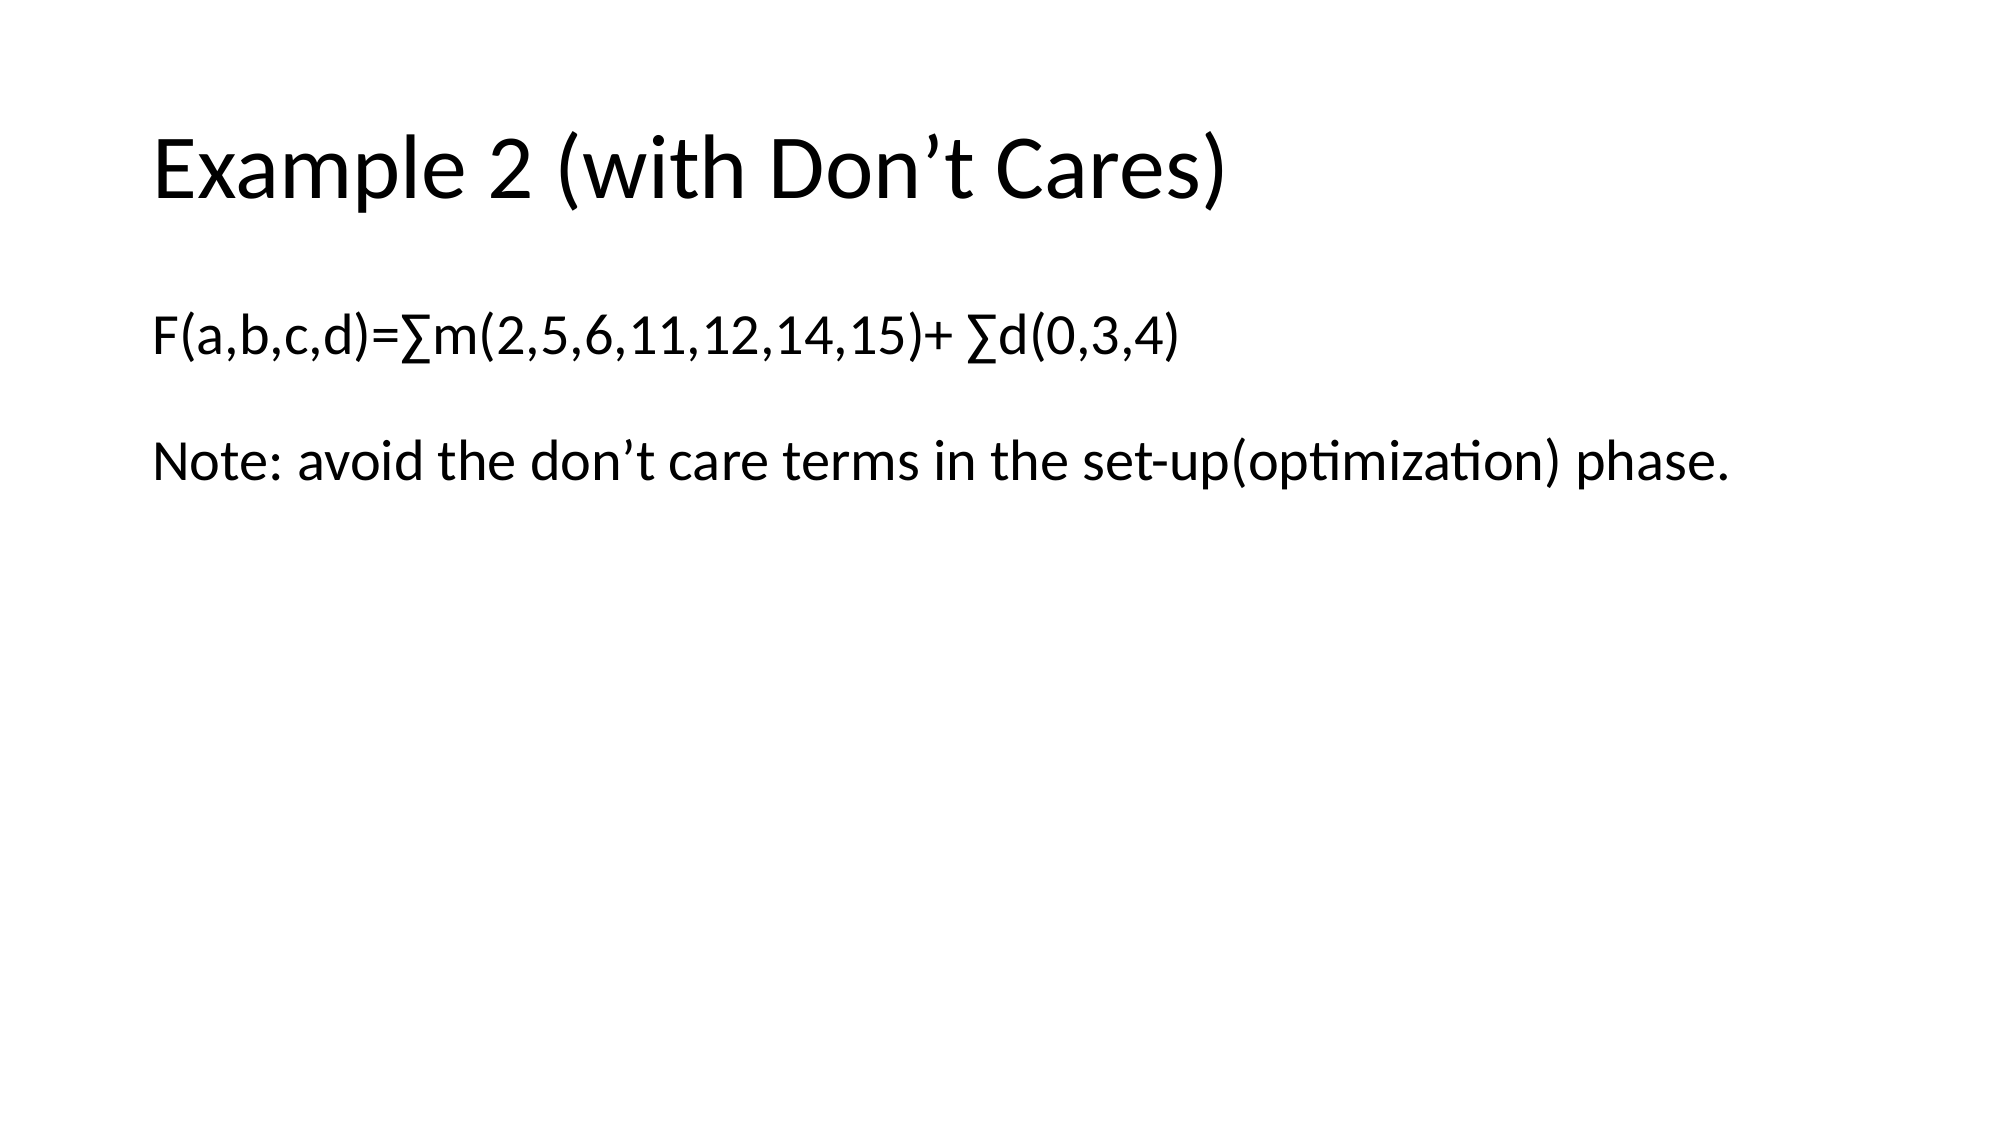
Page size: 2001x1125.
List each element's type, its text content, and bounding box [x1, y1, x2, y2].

title Example 2 (with Don’t Cares) [137, 59, 1863, 278]
list F(a,b,c,d)=∑m(2,5,6,11,12,14,15)+ ∑d(0,3,4) Note: avoid the don’t care terms in the set-up(optimization) phase. [137, 297, 1863, 1011]
